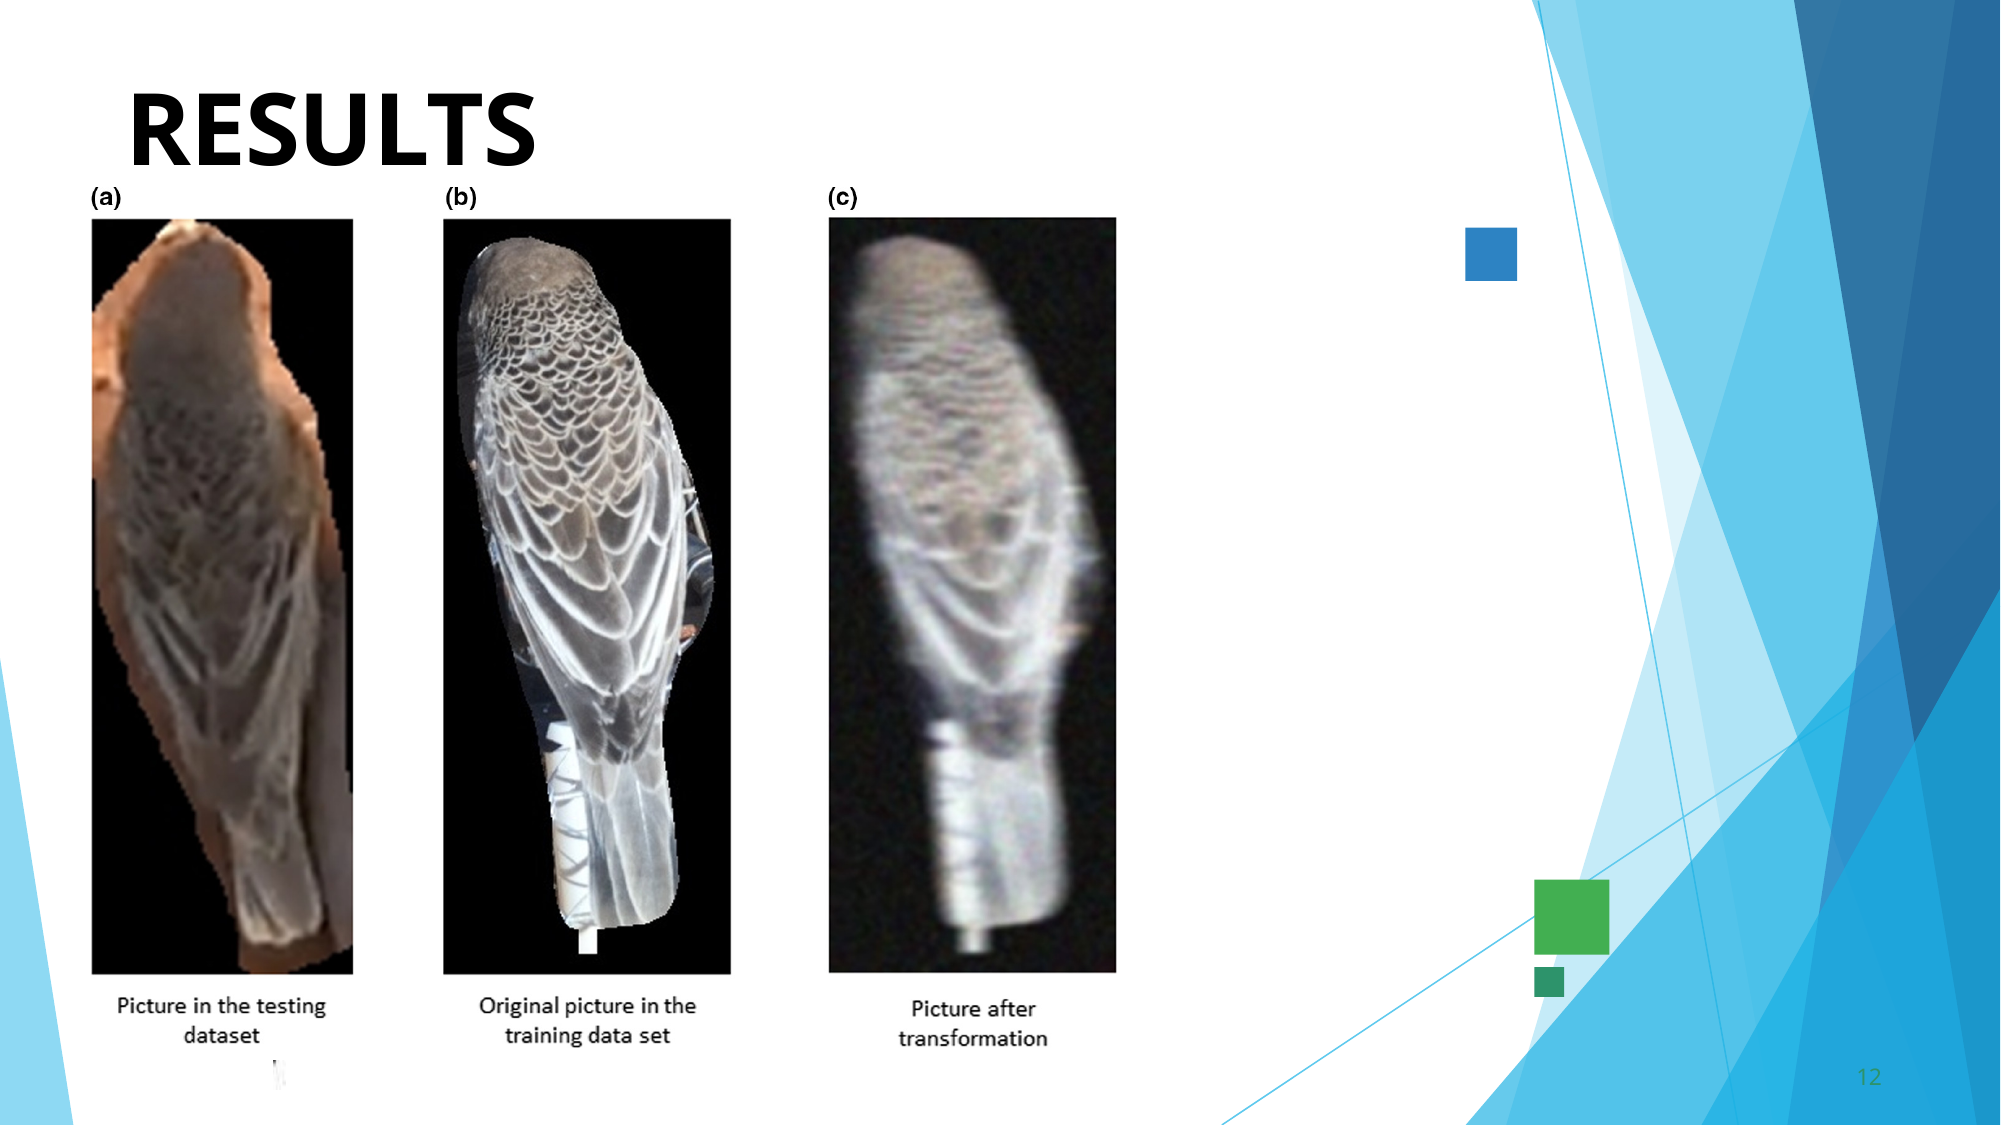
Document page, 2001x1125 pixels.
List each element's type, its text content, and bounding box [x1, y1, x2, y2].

text_box [1534, 967, 1565, 997]
picture [273, 1060, 287, 1091]
picture [91, 187, 1117, 1049]
title RESULTS [91, 63, 1694, 254]
text_box [1465, 254, 1518, 281]
text_box [1534, 879, 1610, 955]
slide_number 12 [1849, 1061, 1890, 1125]
